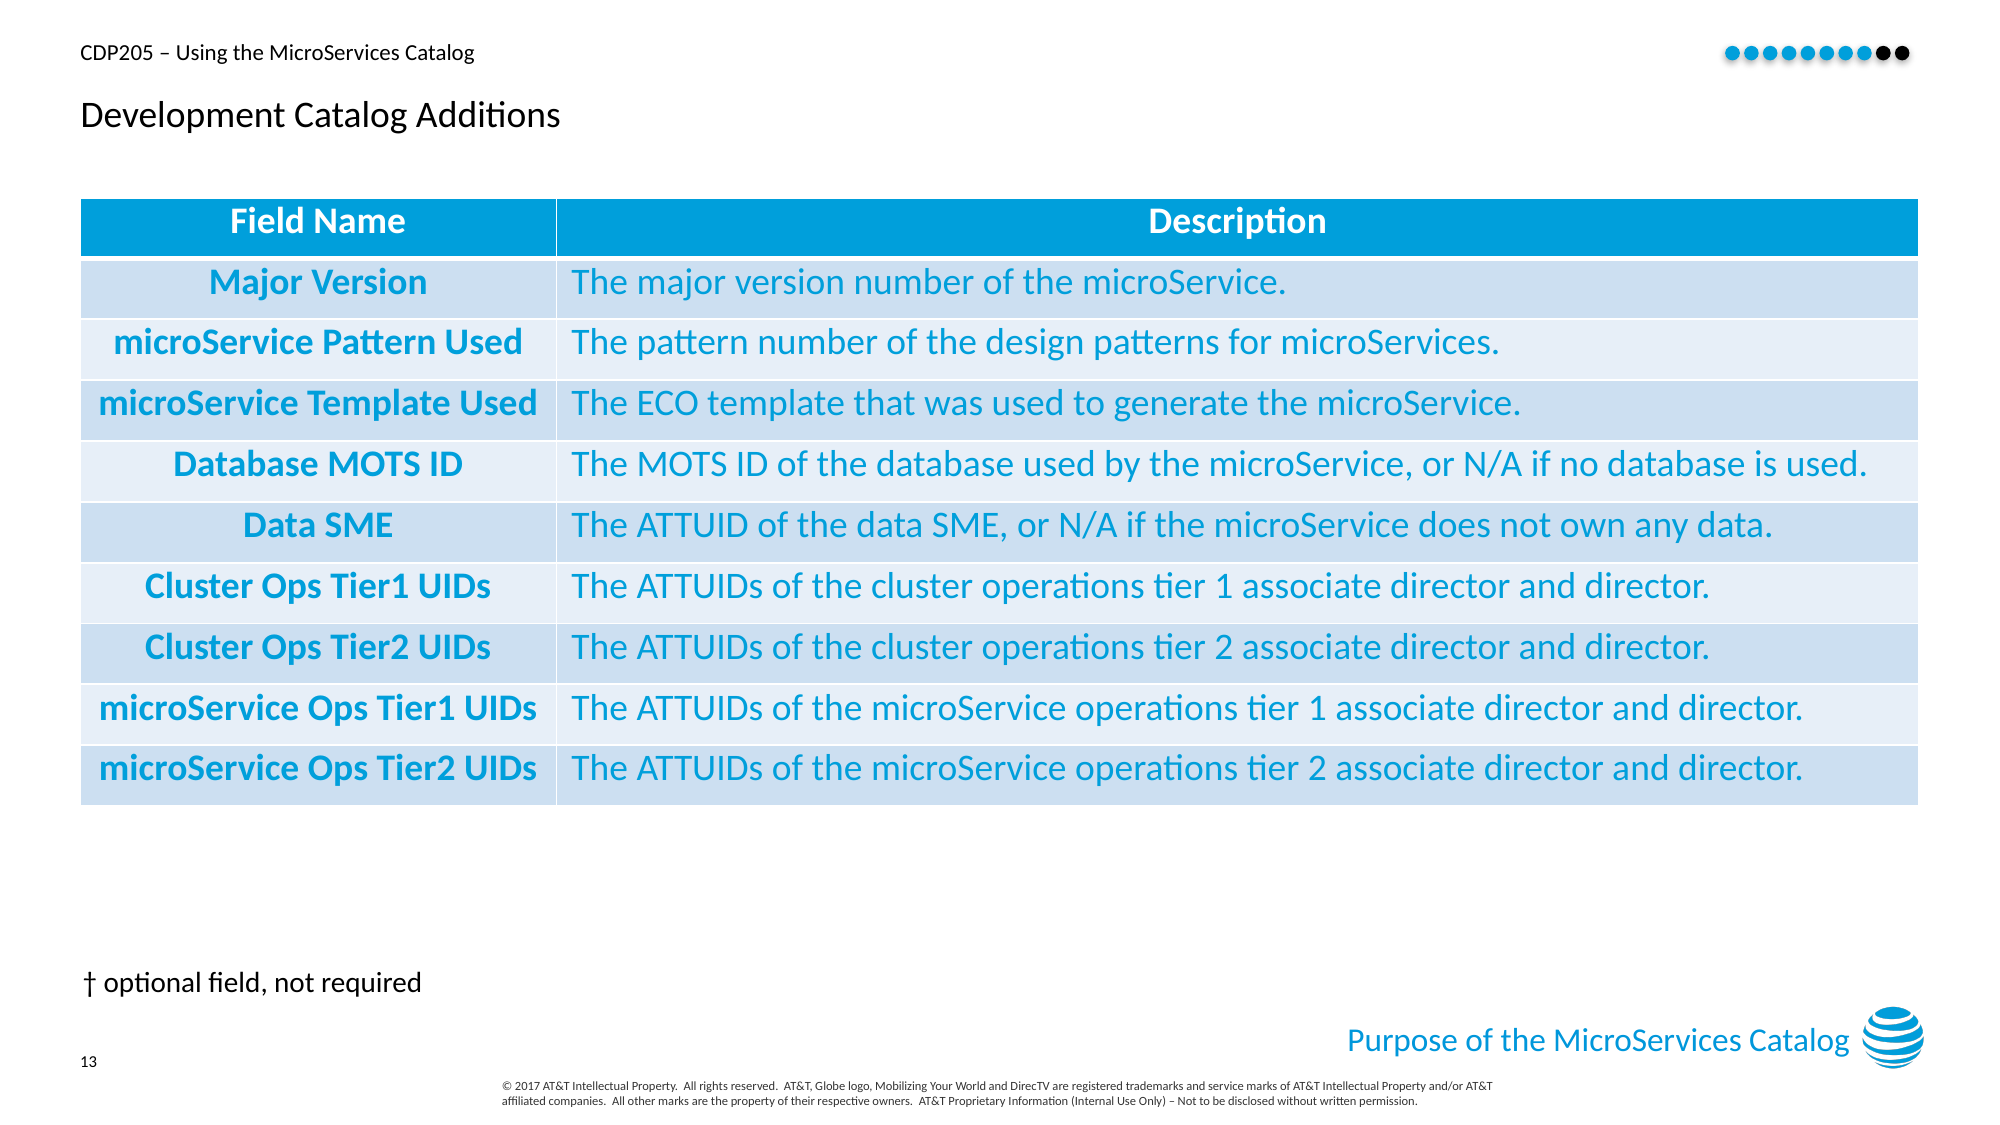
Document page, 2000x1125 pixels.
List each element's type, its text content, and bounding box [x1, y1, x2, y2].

table_cell microService Ops Tier1 UIDs [81, 685, 556, 744]
table_cell The MOTS ID of the database used by the microService, or N/A if no database is used. [557, 442, 1918, 501]
text_box [1800, 45, 1816, 62]
table_cell Cluster Ops Tier1 UIDs [81, 564, 556, 623]
table_header Field Name [81, 199, 556, 256]
slide_number 13 [80, 1049, 129, 1087]
text_box [1743, 45, 1760, 62]
text_box [1781, 45, 1798, 62]
table_cell microService Pattern Used [81, 320, 556, 379]
table_cell microService Template Used [81, 381, 556, 440]
table_cell The ATTUID of the data SME, or N/A if the microService does not own any data. [557, 503, 1918, 562]
table_cell The ATTUIDs of the cluster operations tier 2 associate director and director. [557, 624, 1918, 683]
table_cell Cluster Ops Tier2 UIDs [81, 624, 556, 683]
table_cell The ATTUIDs of the microService operations tier 2 associate director and director. [557, 746, 1918, 805]
title Development Catalog Additions [80, 85, 1920, 142]
text_box [1837, 45, 1854, 62]
table_cell The major version number of the microService. [557, 261, 1918, 318]
text_box [1818, 45, 1835, 62]
table_cell Data SME [81, 503, 556, 562]
table_cell microService Ops Tier2 UIDs [81, 746, 556, 805]
text_box [1894, 45, 1911, 62]
text_box [1762, 45, 1779, 62]
table_cell The pattern number of the design patterns for microServices. [557, 320, 1918, 379]
table_cell The ECO template that was used to generate the microService. [557, 381, 1918, 440]
table_cell The ATTUIDs of the cluster operations tier 1 associate director and director. [557, 564, 1918, 623]
text_box [1724, 45, 1741, 62]
text_box [1856, 45, 1873, 62]
text_box † optional field, not required [82, 963, 423, 999]
table_header Description [557, 199, 1918, 256]
table_cell Major Version [81, 261, 556, 318]
text_box Purpose of the MicroServices Catalog [1332, 1010, 1866, 1066]
text_box [1875, 45, 1892, 62]
table_cell The ATTUIDs of the microService operations tier 1 associate director and director. [557, 685, 1918, 744]
table_cell Database MOTS ID [81, 442, 556, 501]
